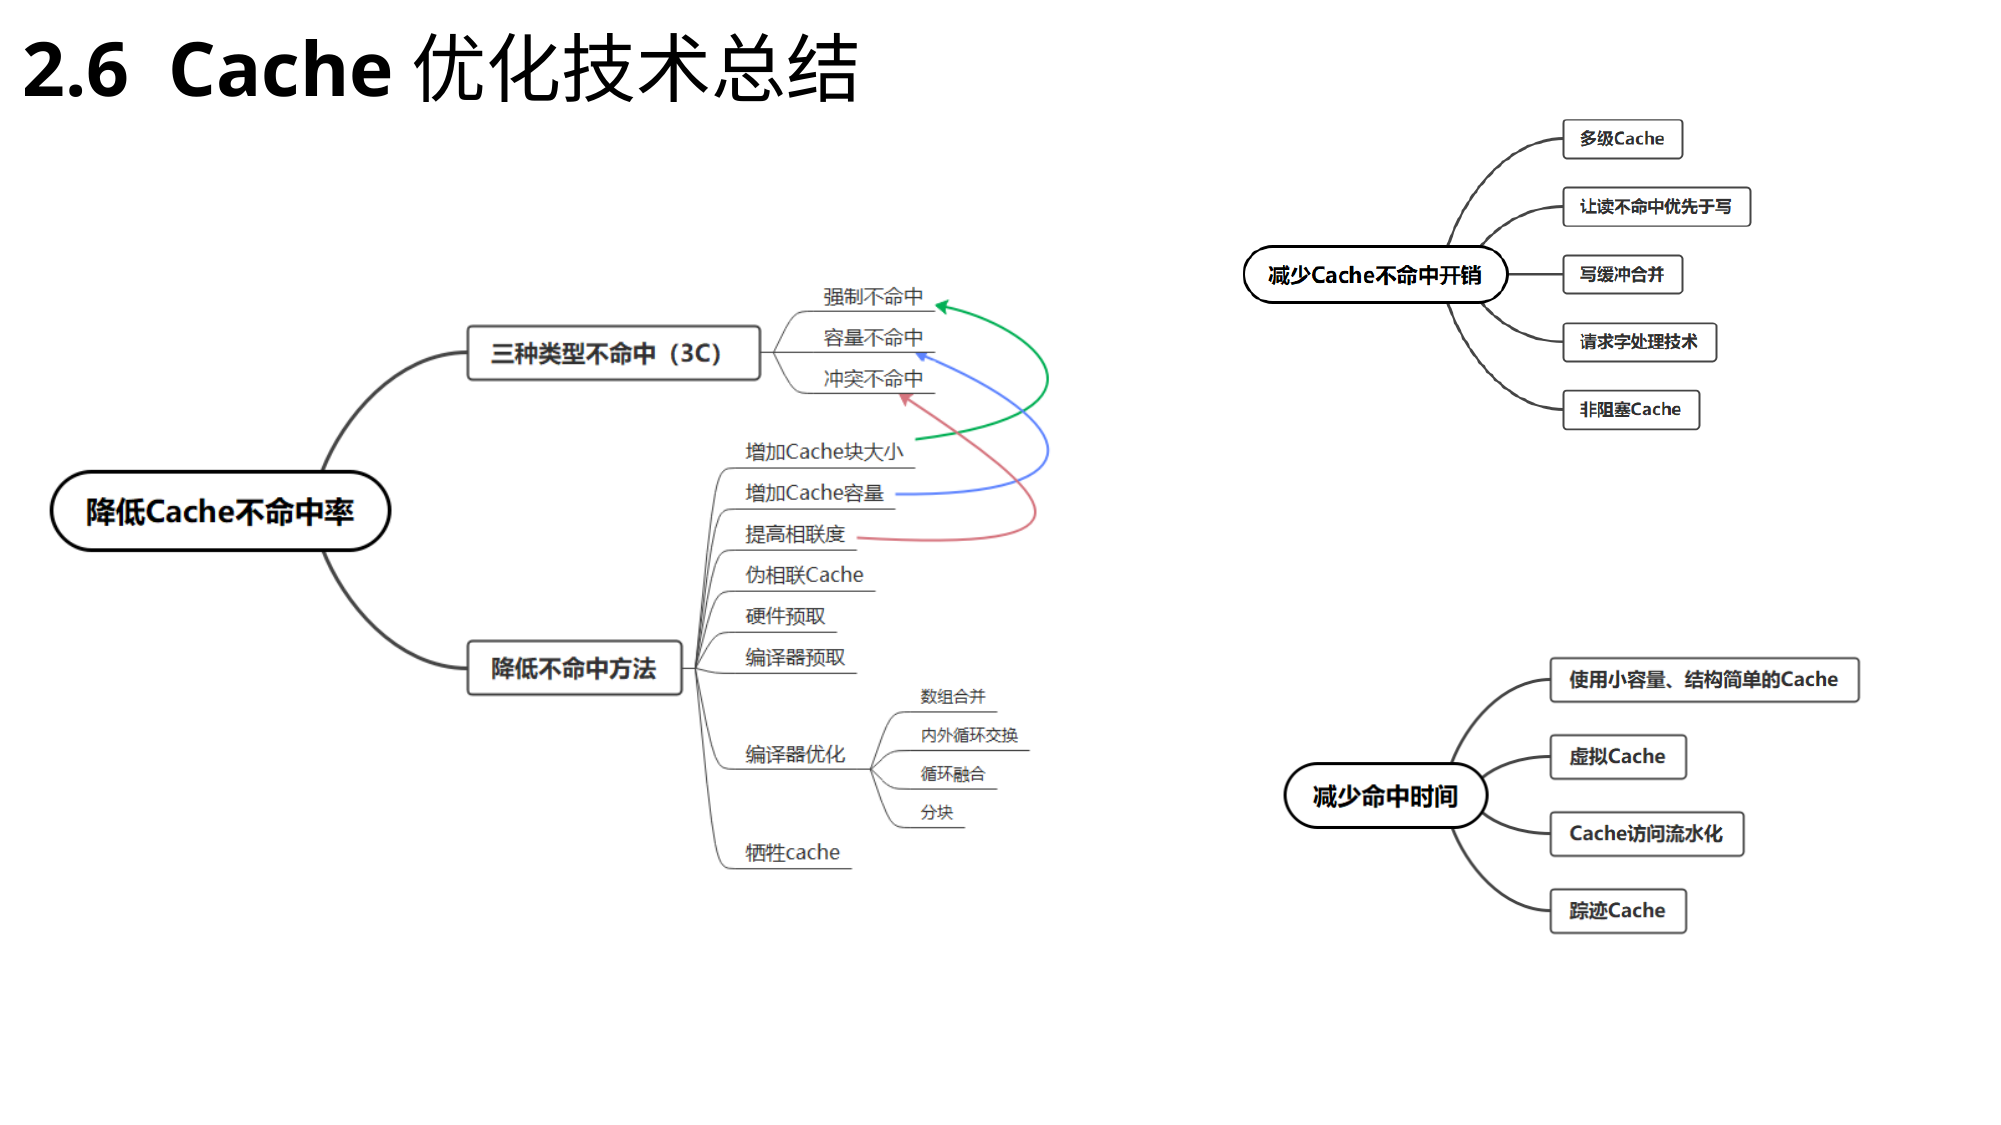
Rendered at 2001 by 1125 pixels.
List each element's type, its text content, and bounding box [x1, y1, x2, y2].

text_box 2.6 Cache优化技术总结 [7, 8, 1141, 136]
picture [1227, 610, 1917, 972]
picture [1227, 71, 1785, 471]
picture [20, 205, 1095, 913]
